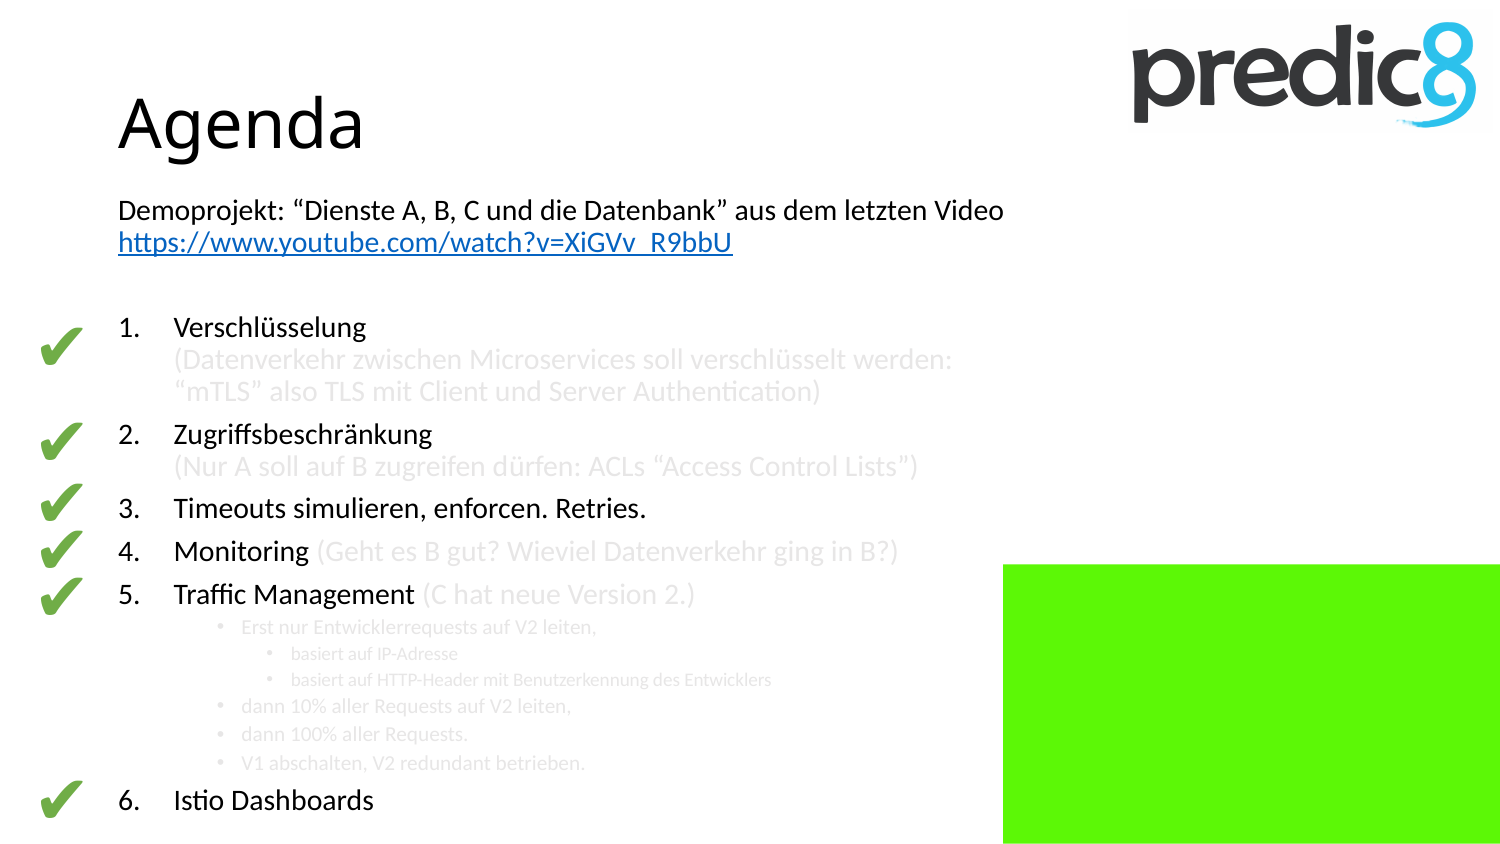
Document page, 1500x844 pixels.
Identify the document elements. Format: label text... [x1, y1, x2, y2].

text_box ✔ [19, 498, 107, 545]
list Demoprojekt: “Dienste A, B, C und die Datenbank” aus dem letzten Video https://www.youtube.com/watch?v=XiGVv_R9bbU Verschlüsselung (Datenverkehr zwischen Microservices soll verschlüsselt werden: “mTLS” also TLS mit Client und Server Authentication) Zugriffsbeschränkung (Nur A soll auf B zugreifen dürfen: ACLs “Access Control Lists”) Timeouts simulieren, enforcen. Retries. Monitoring (Geht es B gut? Wieviel Datenverkehr ging in B?) Traffic Management (C hat neue Version 2.) Erst nur Entwicklerrequests auf V2 leiten, basiert auf IP-Adresse basiert auf HTTP-Header mit Benutzerkennung des Entwicklers dann 10% aller Requests auf V2 leiten, dann 100% aller Requests. V1 abschalten, V2 redundant betrieben. Istio Dashboards [103, 187, 1397, 832]
picture [1128, 9, 1493, 133]
text_box ✔ [19, 295, 107, 390]
text_box ✔ [19, 451, 107, 498]
title Agenda [103, 44, 1397, 187]
text_box ✔ [19, 390, 107, 451]
text_box ✔ [19, 545, 107, 643]
text_box ✔ [19, 748, 107, 844]
